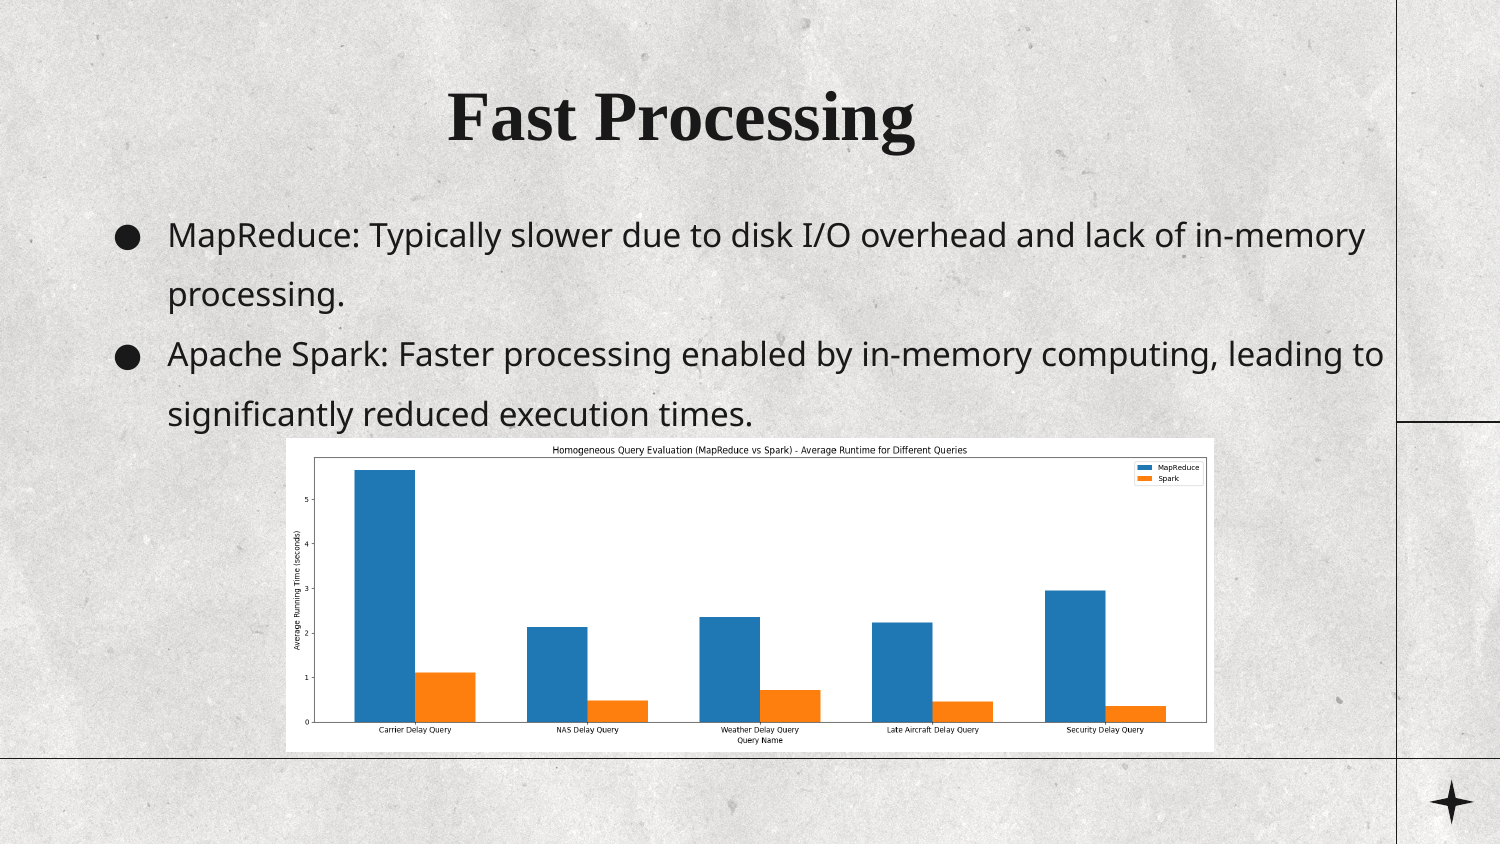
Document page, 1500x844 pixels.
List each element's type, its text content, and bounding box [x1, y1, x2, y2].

title Fast Processing [319, 66, 1044, 170]
picture [0, 0, 1396, 758]
picture [1397, 759, 1500, 844]
picture [1397, 0, 1500, 421]
list MapReduce: Typically slower due to disk I/O overhead and lack of in-memory processing. Apache Spark: Faster processing enabled by in-memory computing, leading to significantly reduced execution times. [77, 178, 1423, 375]
picture [1397, 423, 1500, 758]
picture [0, 759, 1396, 844]
